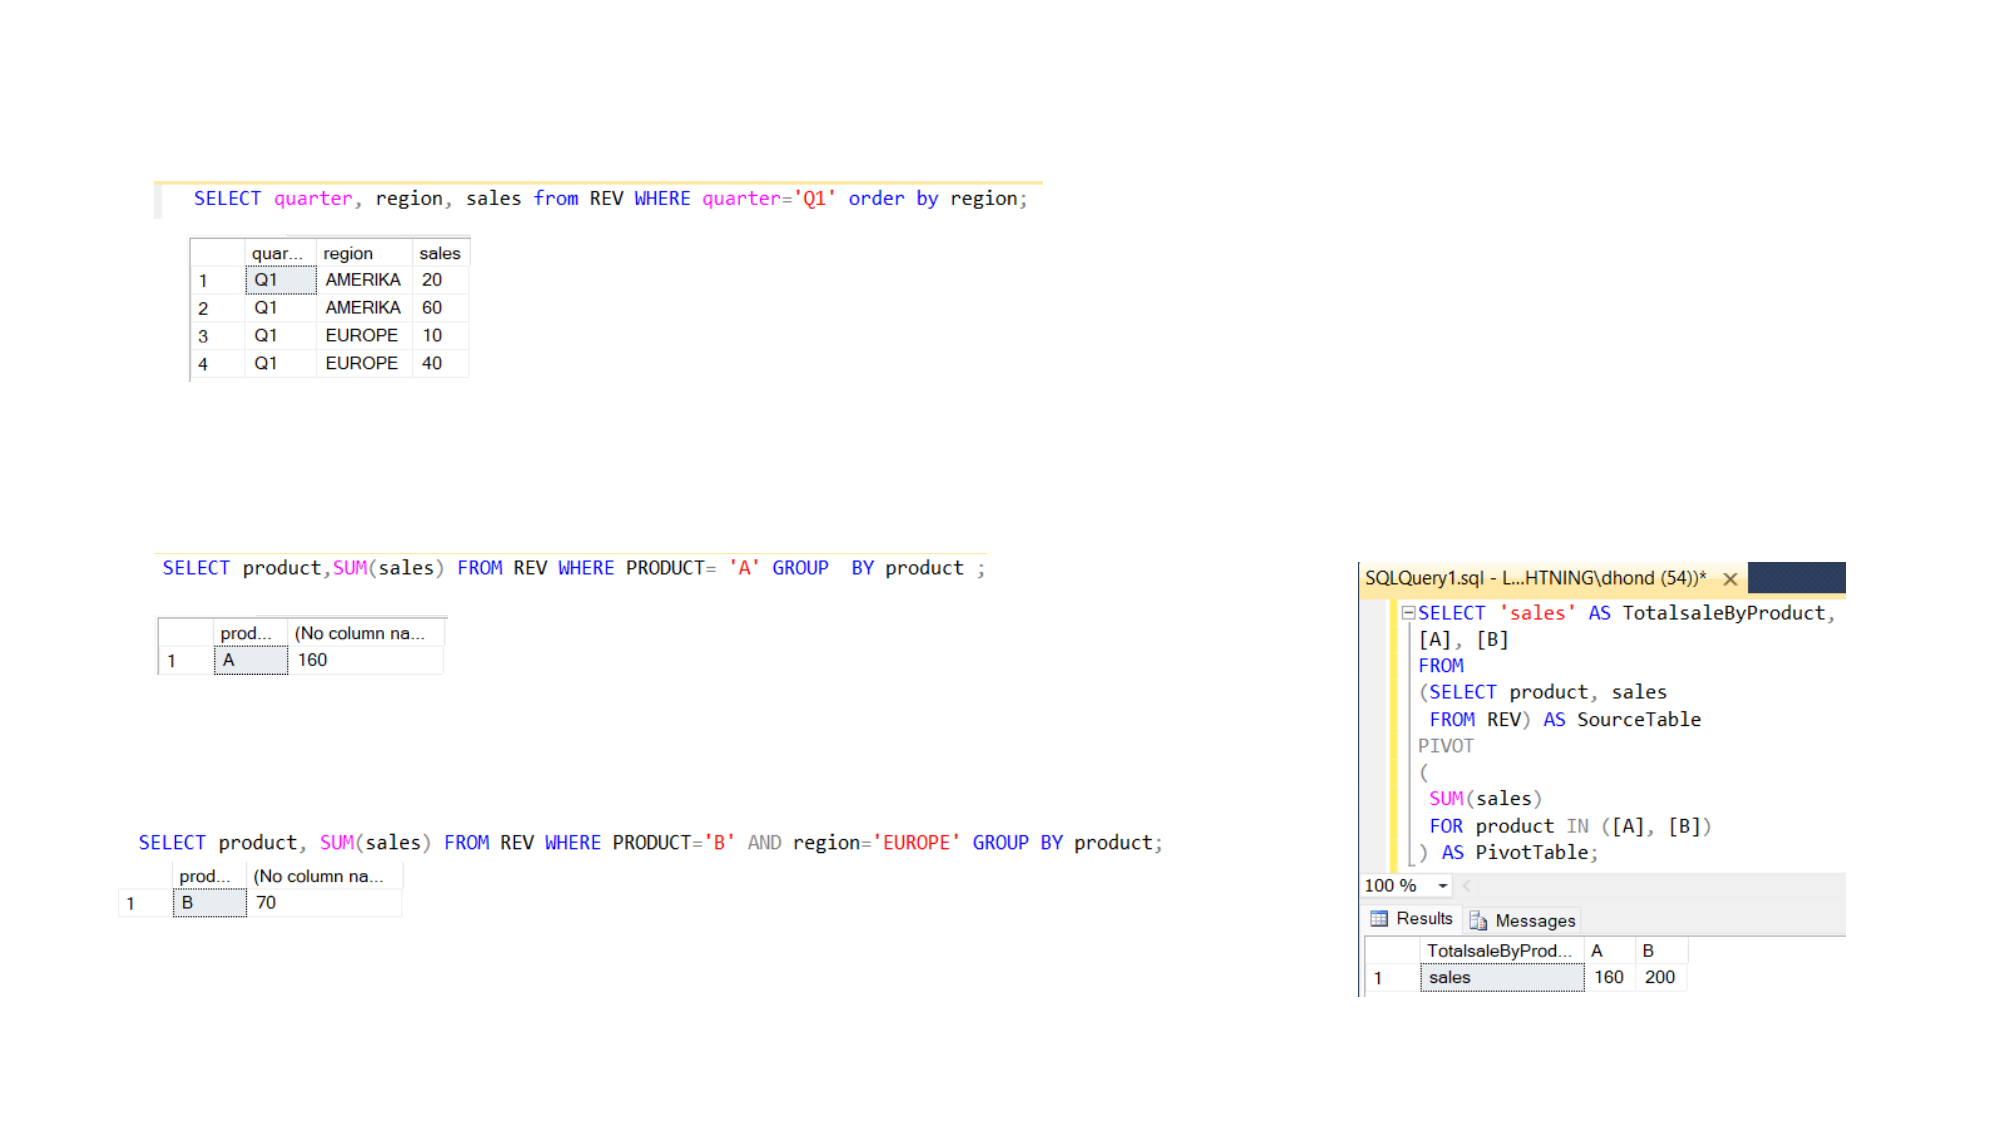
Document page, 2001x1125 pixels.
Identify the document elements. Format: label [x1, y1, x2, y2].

picture [154, 181, 1043, 219]
picture [154, 615, 448, 675]
picture [187, 234, 471, 382]
picture [118, 830, 1162, 920]
picture [1358, 562, 1846, 997]
picture [154, 553, 987, 586]
